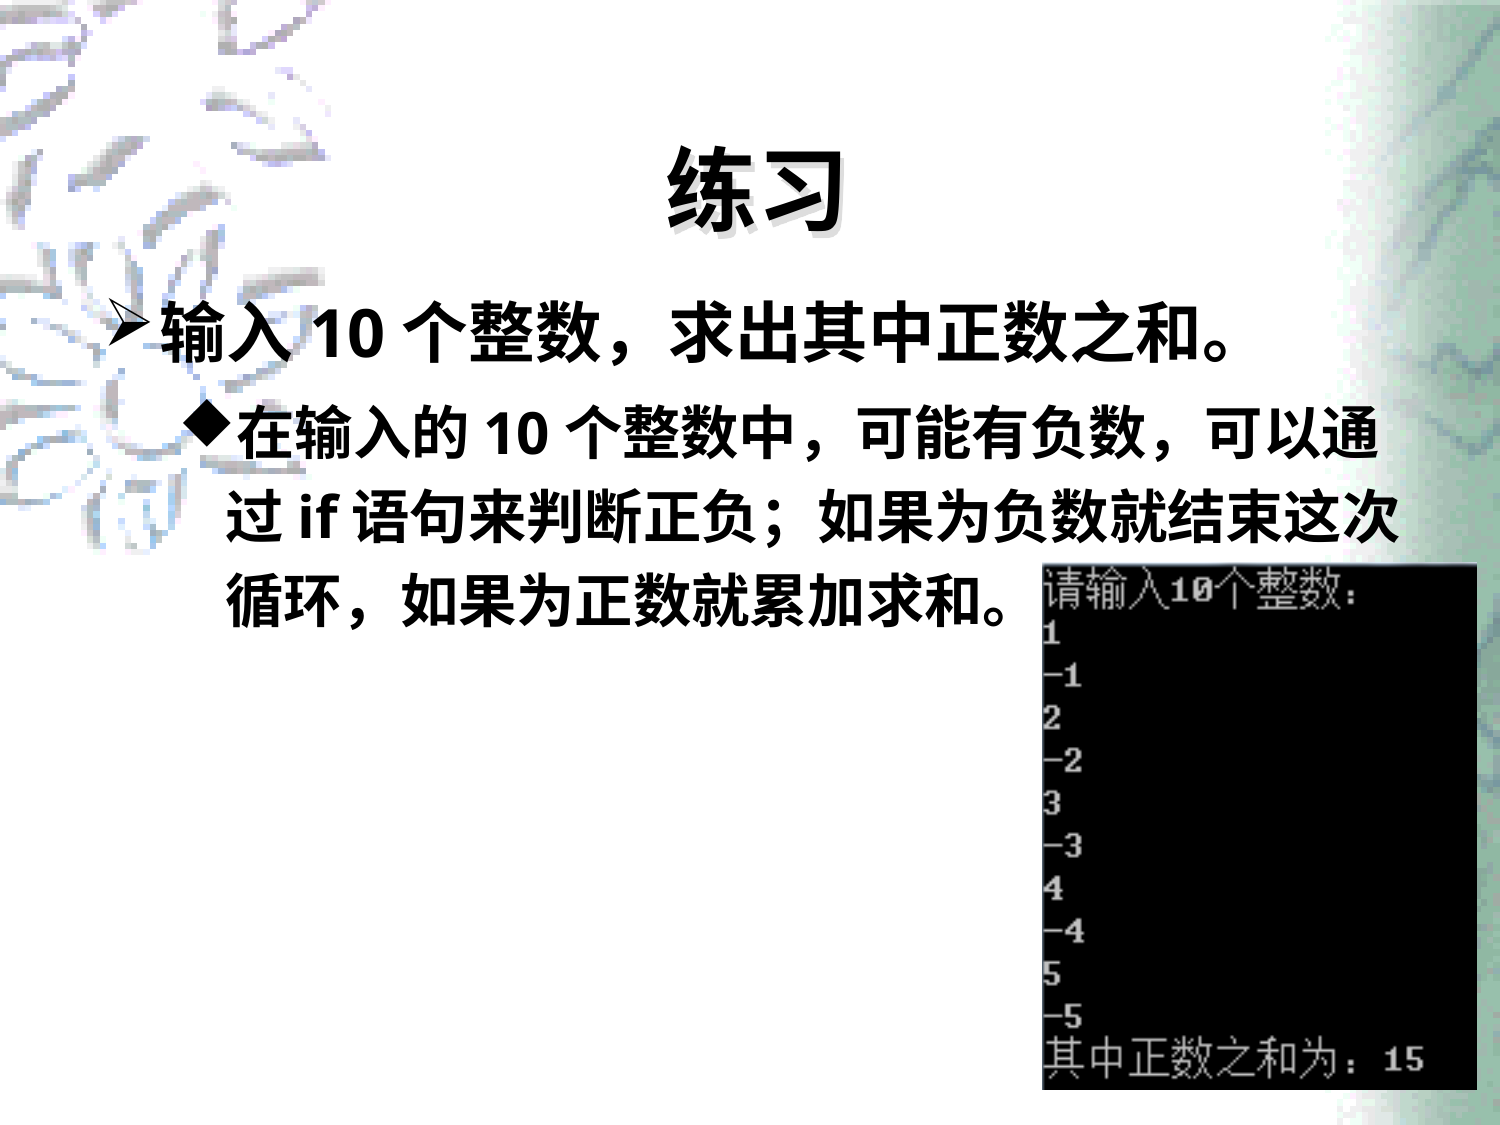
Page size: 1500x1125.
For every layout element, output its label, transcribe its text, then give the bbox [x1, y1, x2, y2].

picture [0, 0, 1500, 1125]
title 练习 [87, 125, 1427, 250]
list 输入10个整数，求出其中正数之和。 在输入的10个整数中，可能有负数，可以通过if语句来判断正负；如果为负数就结束这次循环，如果为正数就累加求和。 [88, 267, 1426, 1005]
